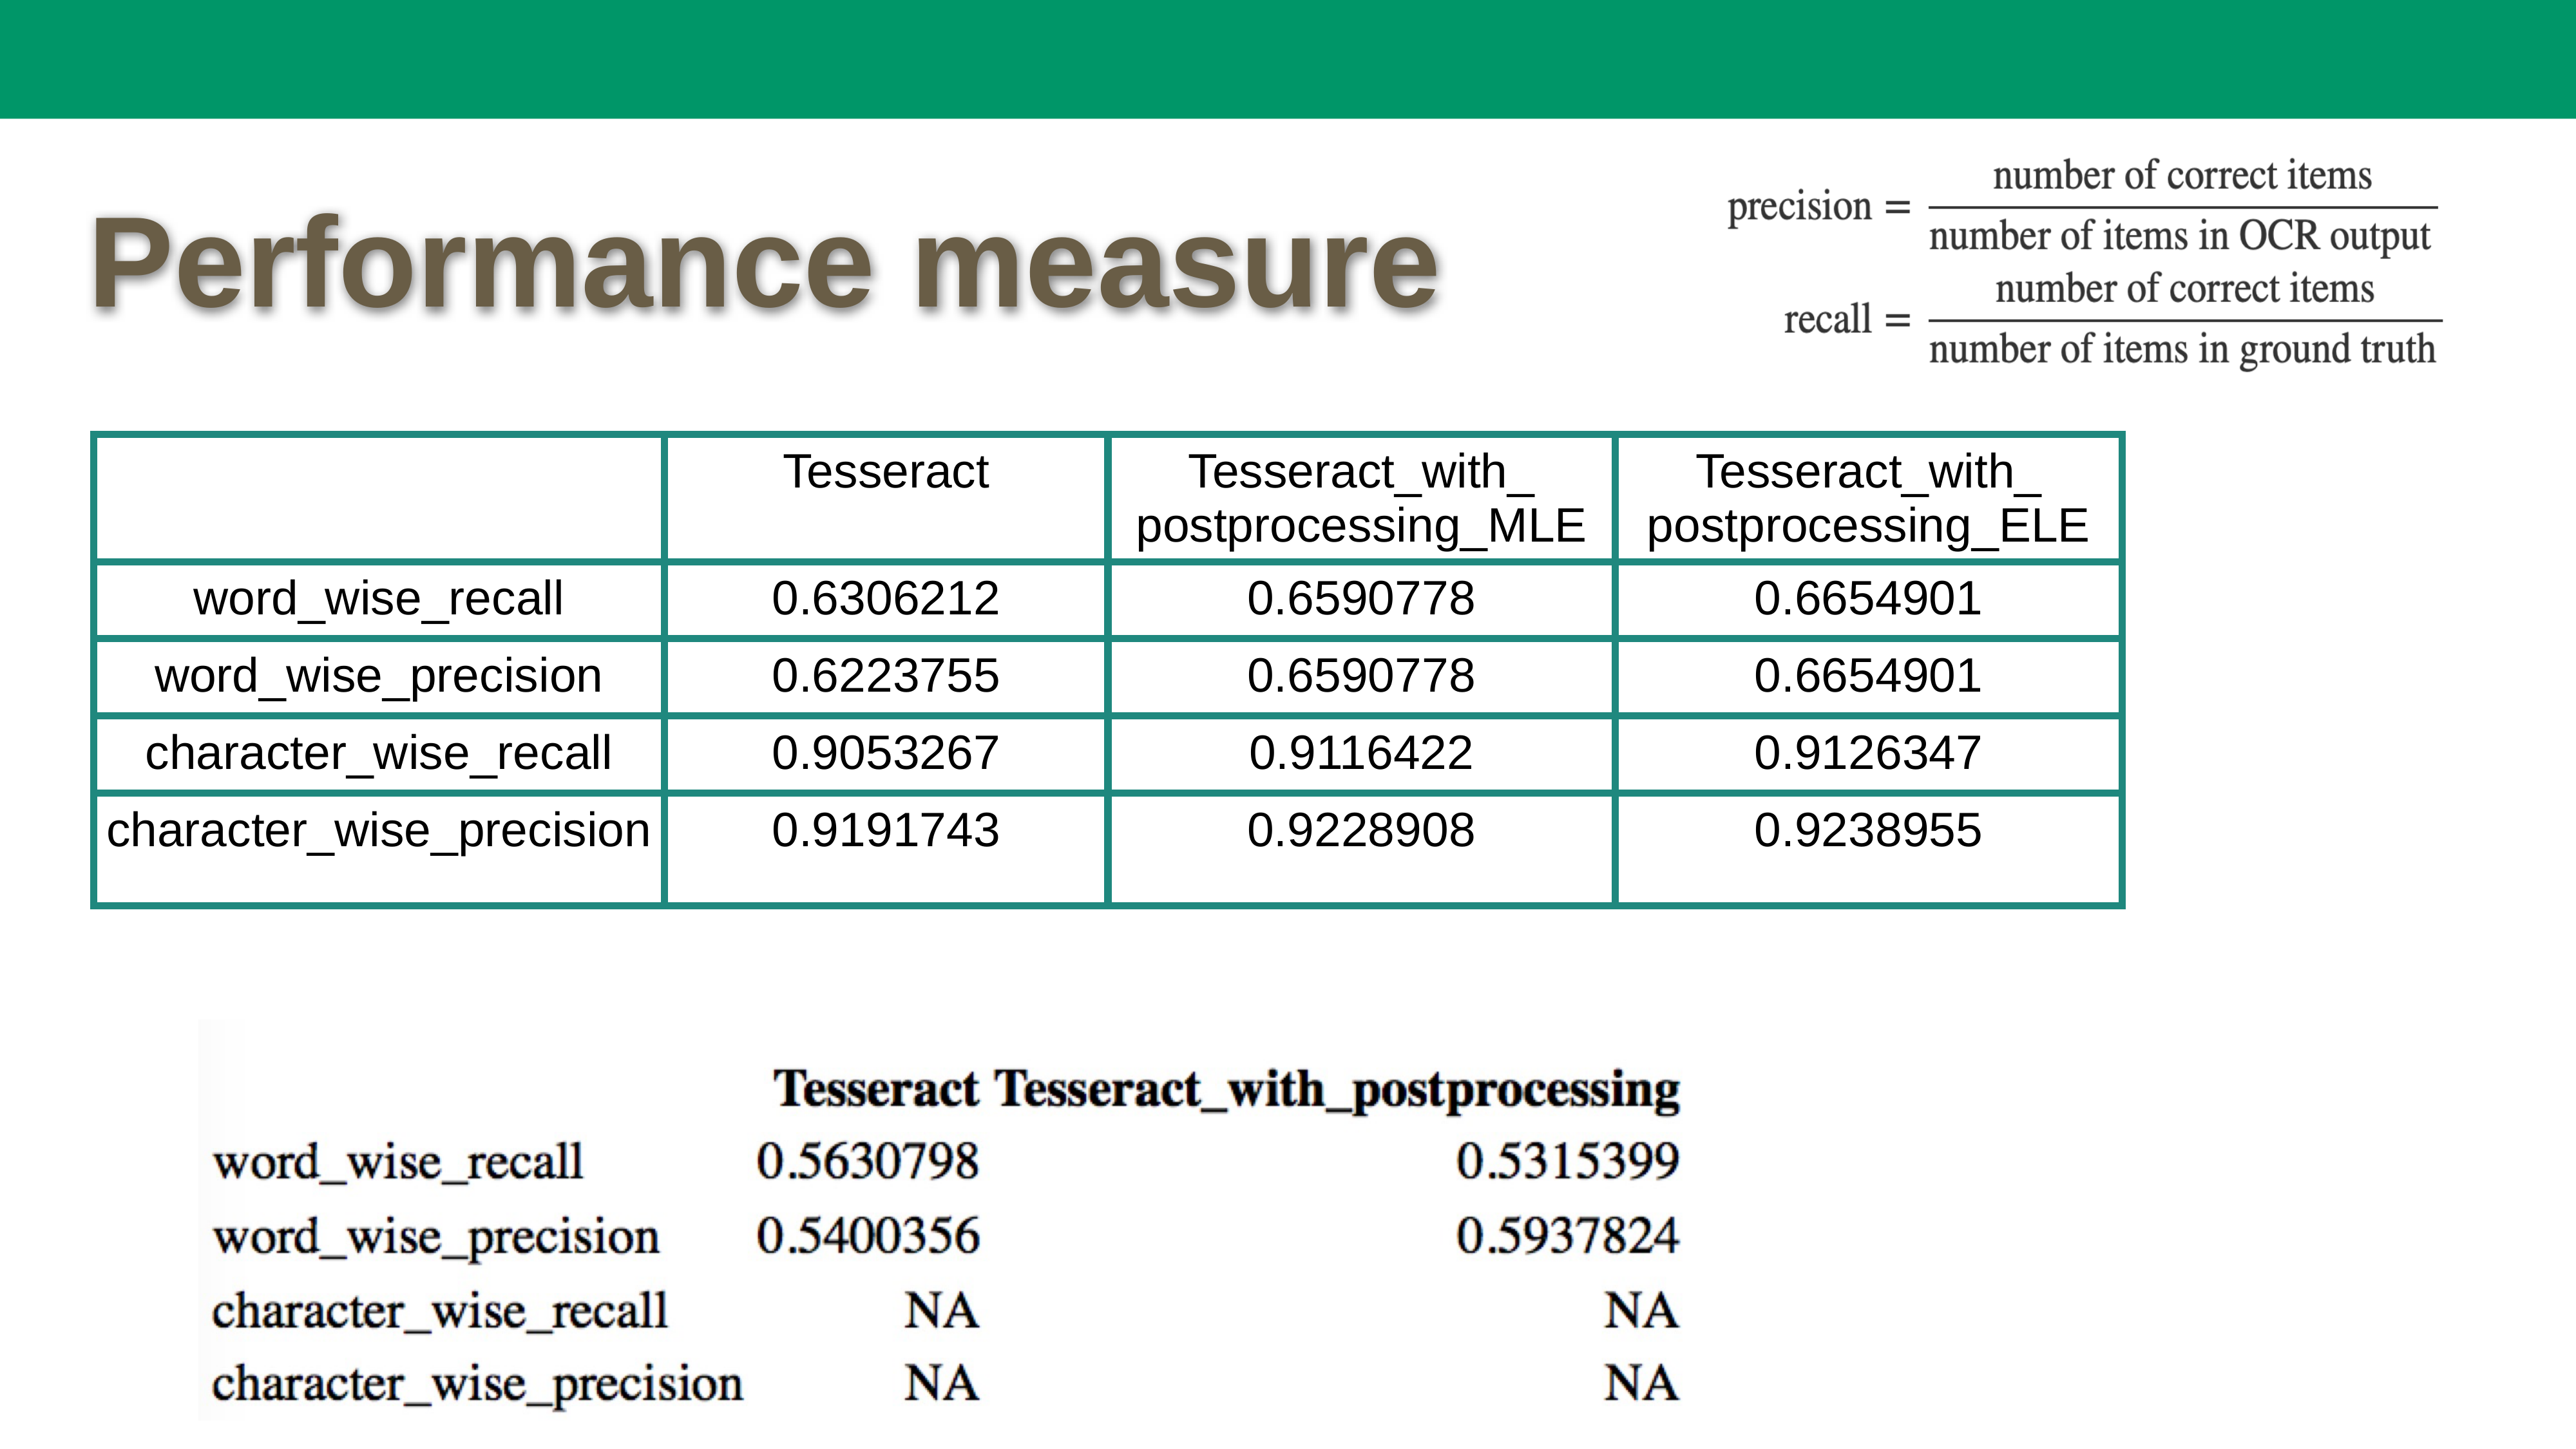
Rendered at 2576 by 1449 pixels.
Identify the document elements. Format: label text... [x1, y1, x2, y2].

text_box Performance measure [0, 173, 1687, 339]
table_cell 0.6654901 [1619, 565, 2119, 635]
table_header Tesseract [668, 438, 1104, 558]
table_cell word_wise_recall [97, 565, 661, 635]
table_header Tesseract_with_ postprocessing_MLE [1112, 438, 1612, 558]
table_header [97, 438, 661, 558]
table_cell 0.9228908 [1112, 797, 1612, 902]
table_cell 0.9126347 [1619, 719, 2119, 790]
picture [198, 1019, 1747, 1421]
table_cell 0.6654901 [1619, 642, 2119, 712]
table_cell 0.9116422 [1112, 719, 1612, 790]
table_header Tesseract_with_ postprocessing_ELE [1619, 438, 2119, 558]
table_cell 0.9238955 [1619, 797, 2119, 902]
table_cell 0.6590778 [1112, 642, 1612, 712]
table_cell 0.9191743 [668, 797, 1104, 902]
table_cell word_wise_precision [97, 642, 661, 712]
table_cell character_wise_precision [97, 797, 661, 902]
table_cell character_wise_recall [97, 719, 661, 790]
table_cell 0.9053267 [668, 719, 1104, 790]
table_cell 0.6306212 [668, 565, 1104, 635]
picture [1690, 137, 2508, 394]
table_cell 0.6590778 [1112, 565, 1612, 635]
table_cell 0.6223755 [668, 642, 1104, 712]
